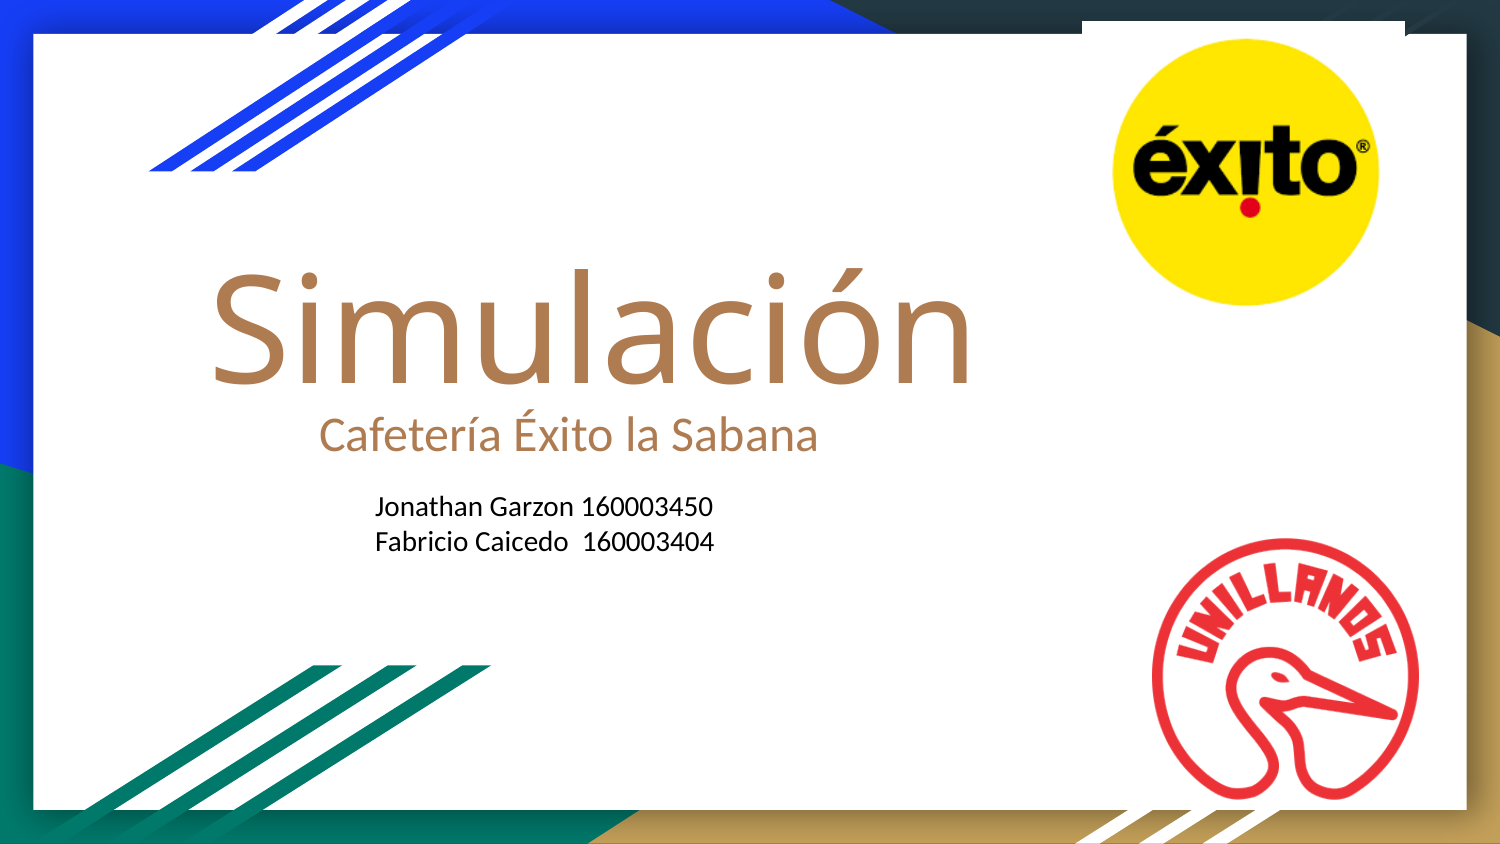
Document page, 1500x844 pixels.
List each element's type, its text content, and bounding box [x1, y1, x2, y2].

text_box Jonathan Garzon 160003450 Fabricio Caicedo 160003404 [360, 472, 902, 557]
title Simulación [174, 204, 1054, 443]
picture [1152, 538, 1419, 801]
subtitle Cafetería Éxito la Sabana [129, 386, 1009, 473]
picture [1082, 21, 1405, 322]
